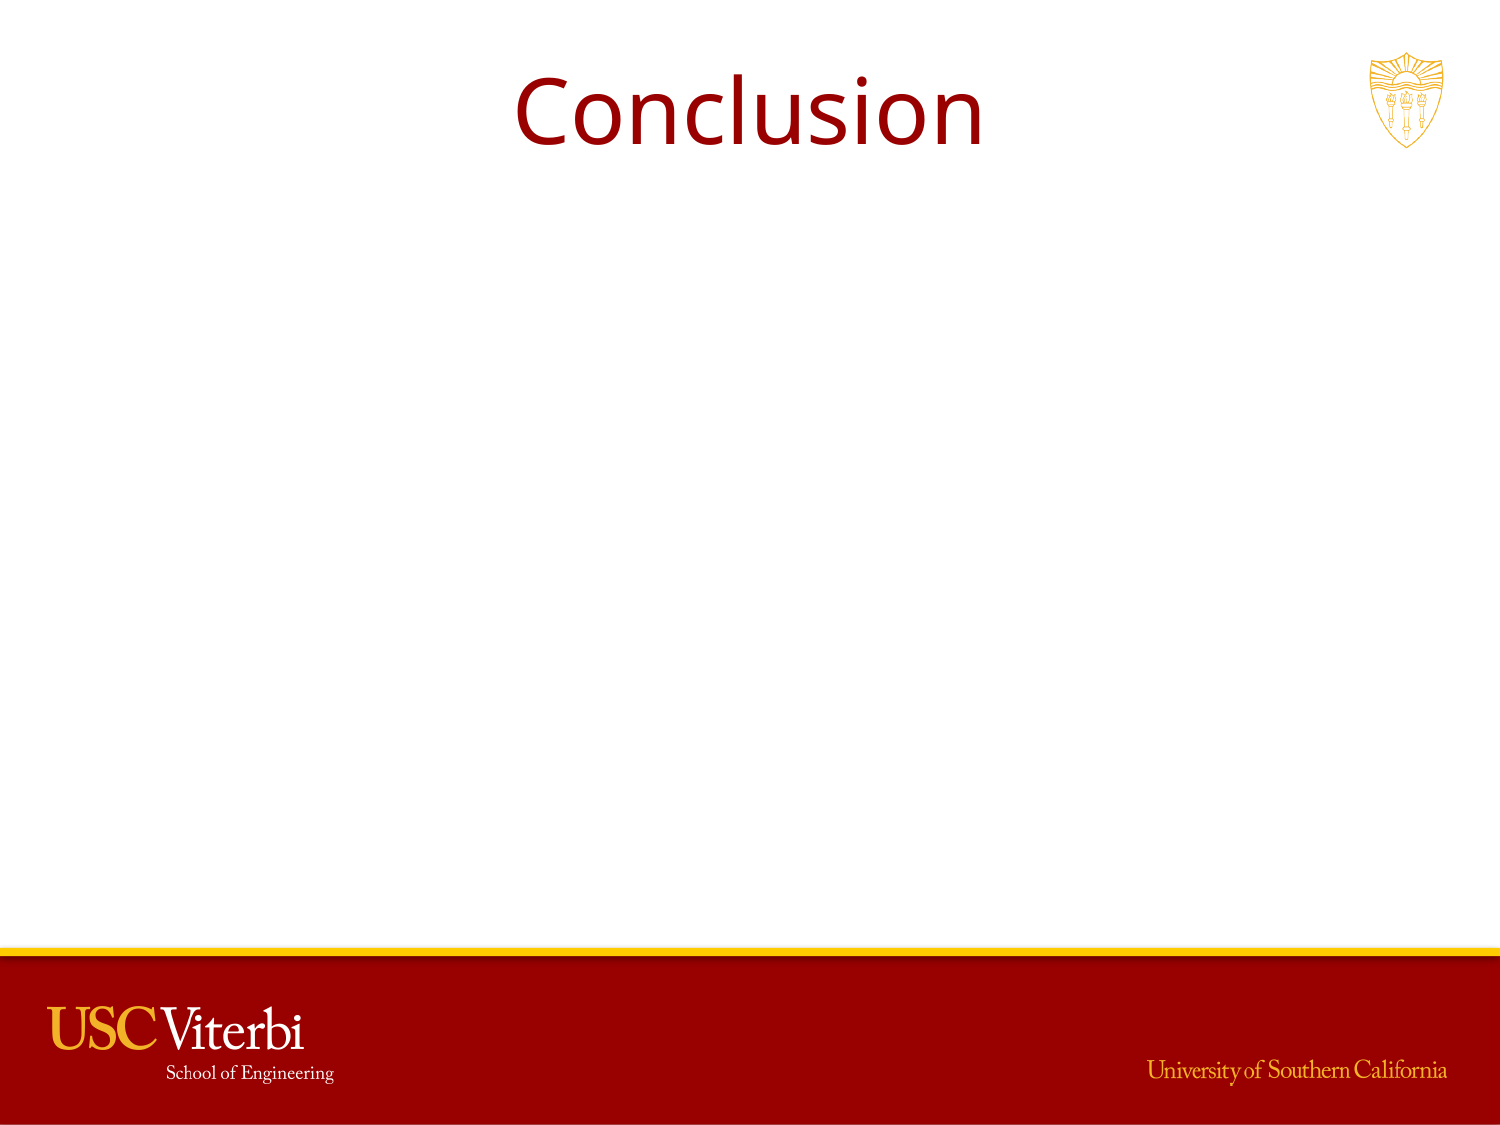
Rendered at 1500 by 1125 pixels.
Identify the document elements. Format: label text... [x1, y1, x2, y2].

picture [47, 1006, 334, 1084]
picture [1345, 39, 1468, 162]
slide_number 15 [1074, 1024, 1425, 1103]
picture [1425, 1059, 1447, 1086]
title Conclusion [75, 45, 1425, 233]
